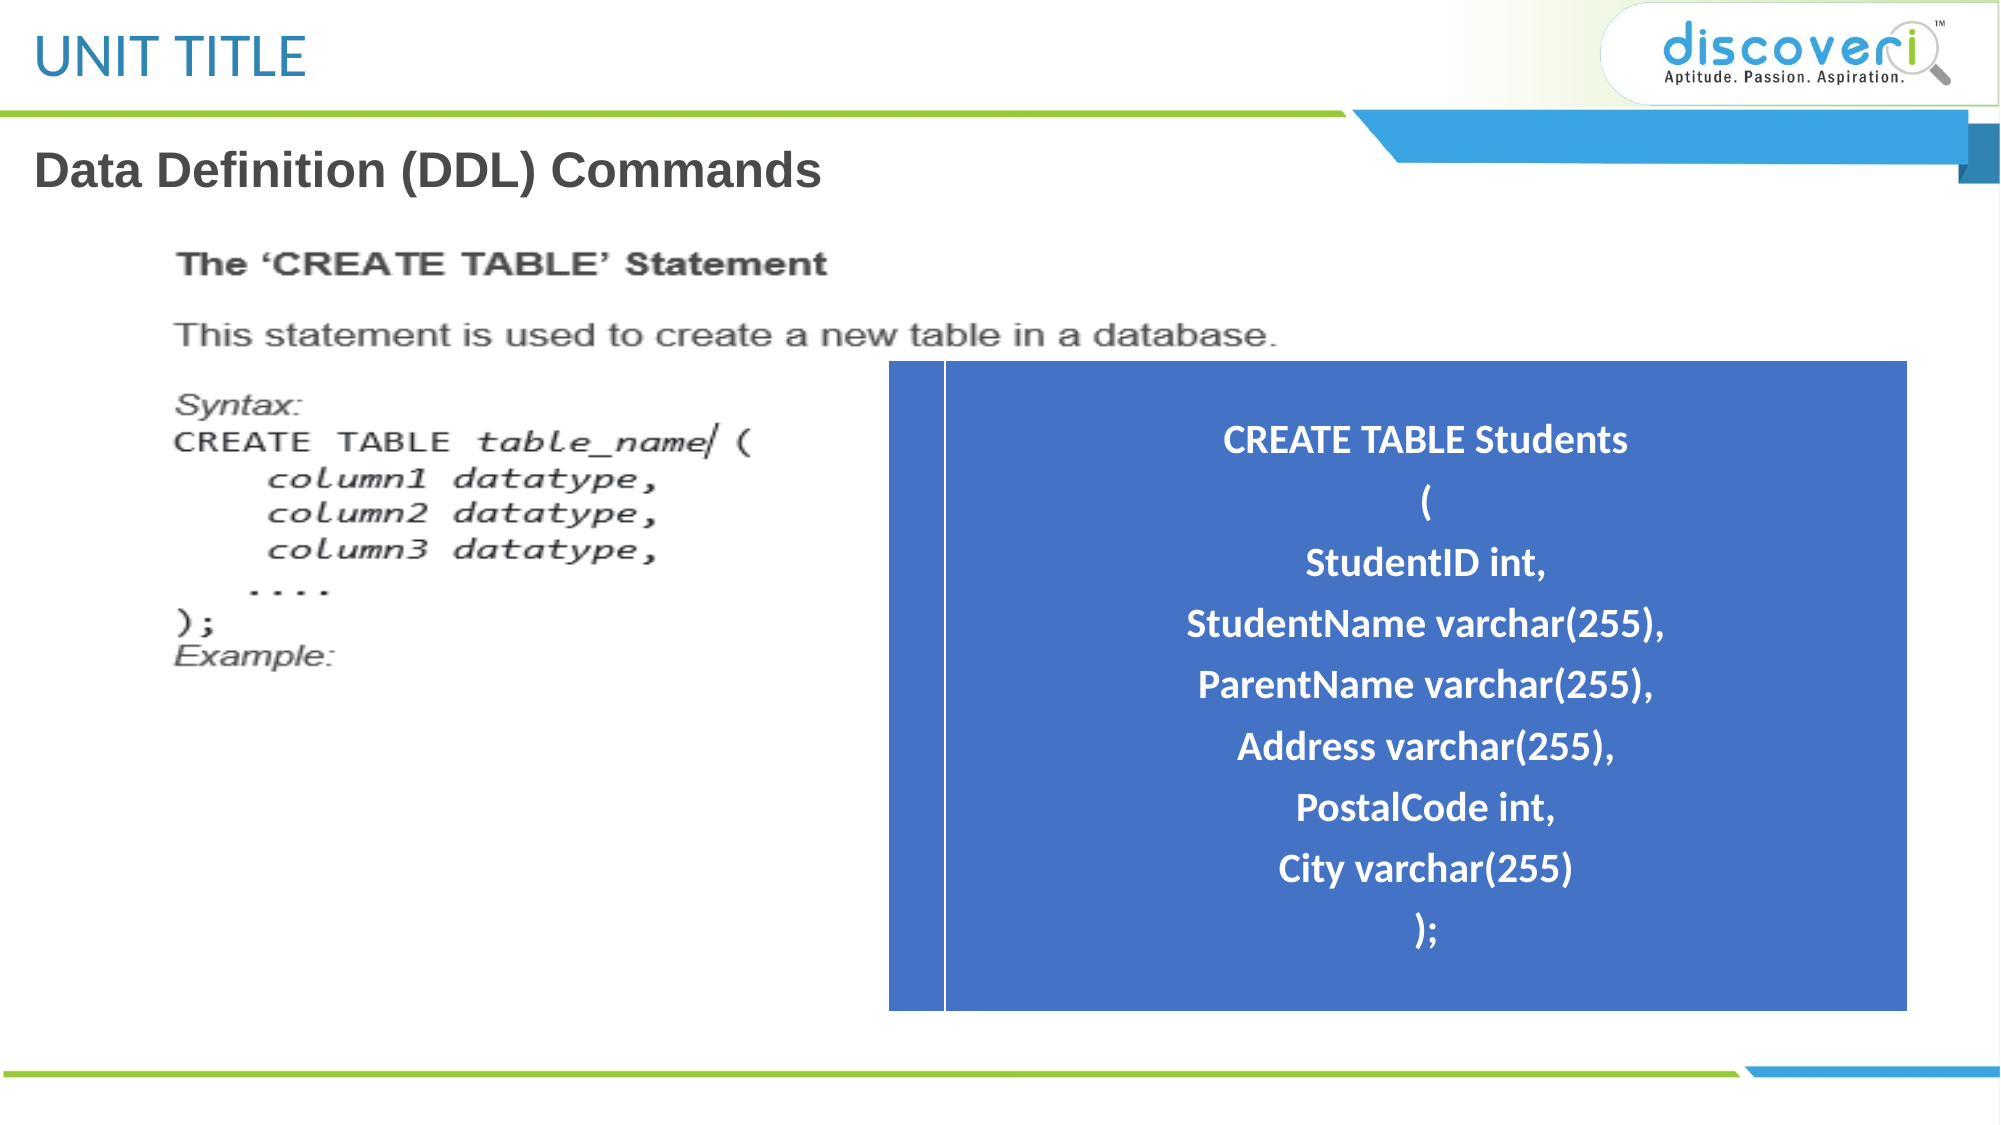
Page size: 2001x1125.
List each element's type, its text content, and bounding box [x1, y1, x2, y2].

table_header [889, 675, 944, 1011]
list Data Definition (DDL) Commands [18, 136, 1338, 204]
picture [0, 0, 2000, 1125]
table_header CREATE TABLE Students ( StudentID int, StudentName varchar(255), ParentName varchar(255), Address varchar(255), PostalCode int, City varchar(255) ); [946, 361, 1907, 1011]
